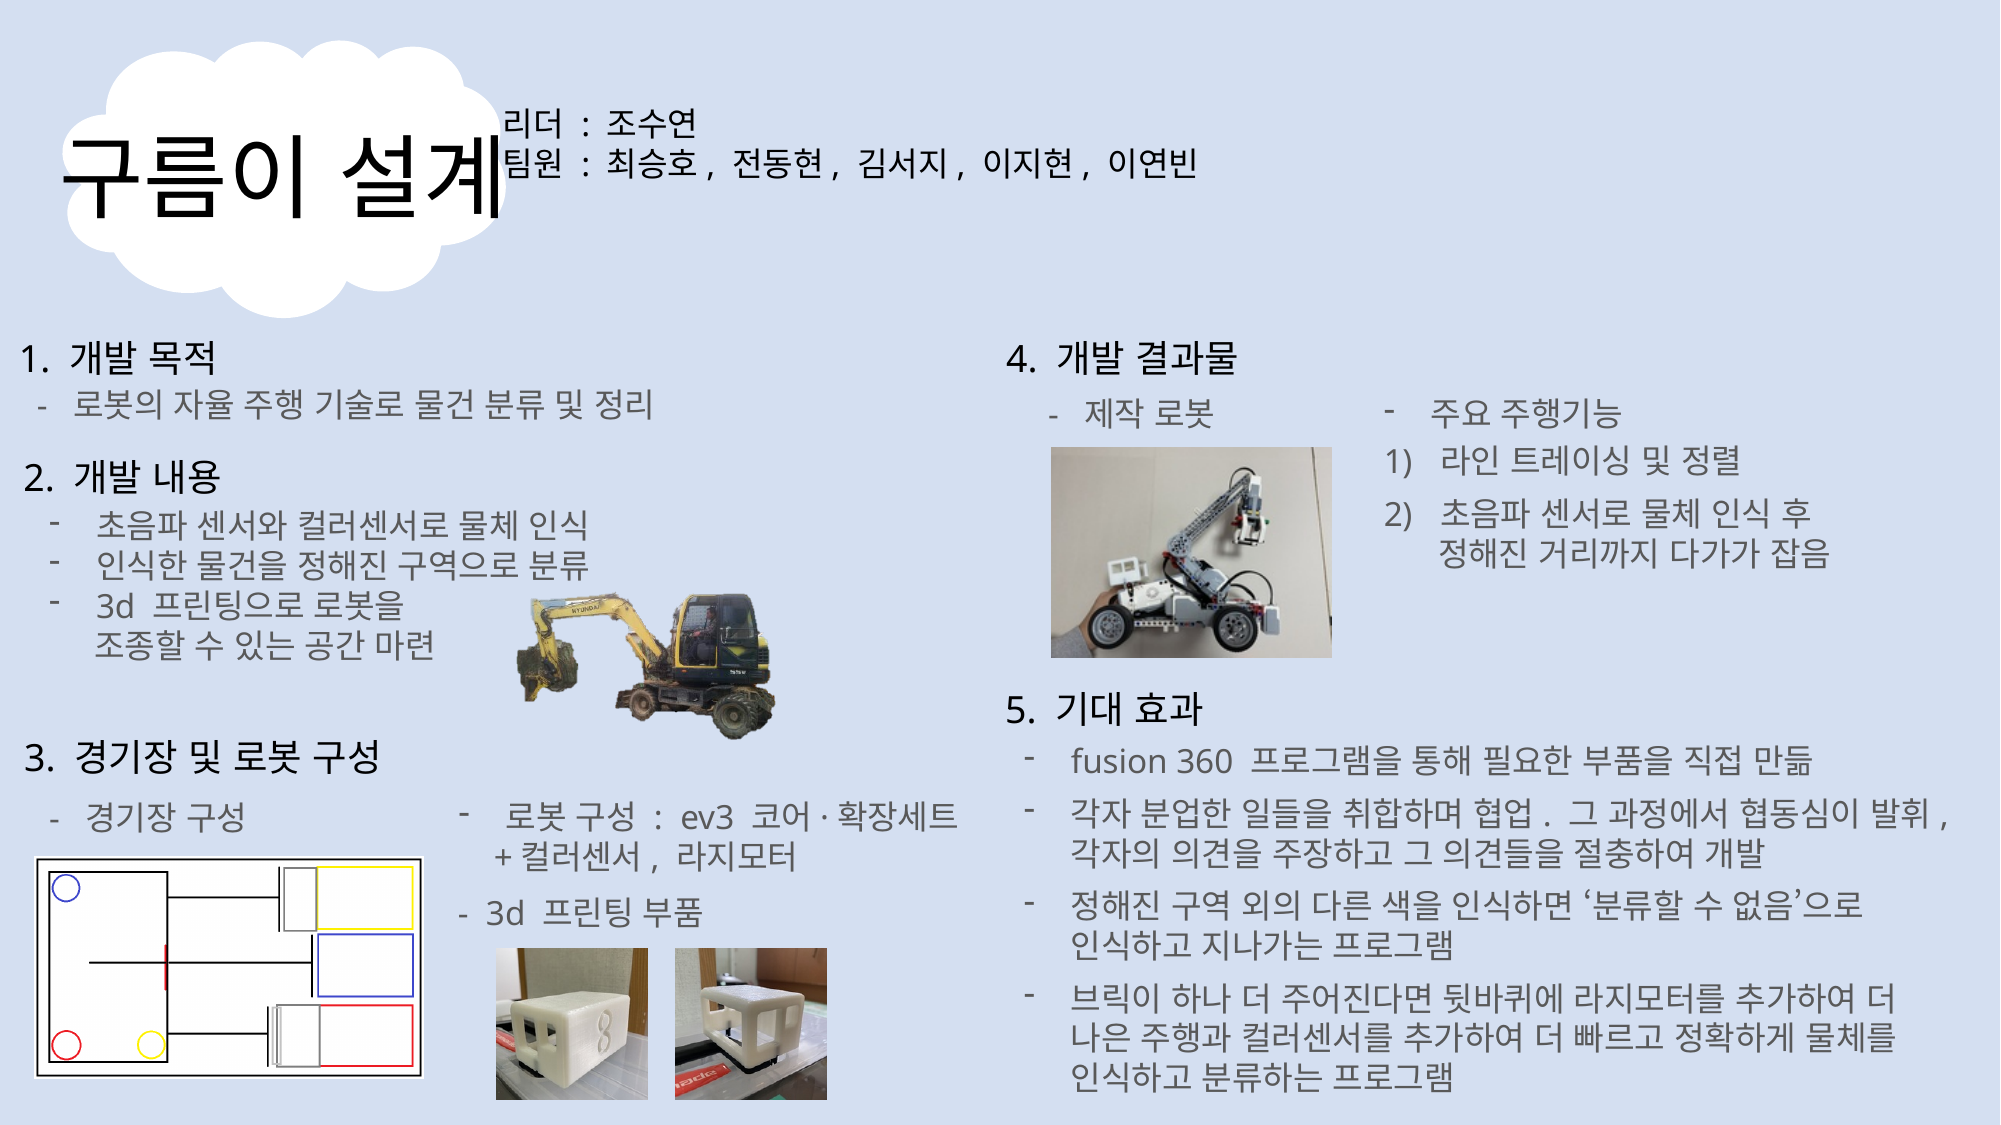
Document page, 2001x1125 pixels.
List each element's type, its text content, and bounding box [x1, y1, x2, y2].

text_box 초음파 센서와 컬러센서로 물체 인식 인식한 물건을 정해진 구역으로 분류 3d 프린팅으로 로봇을 조종할 수 있는 공간 마련 [34, 497, 928, 673]
text_box [105, 39, 488, 112]
text_box 로봇 구성 : ev3 코어·확장세트 +컬러센서, 라지모터 [443, 789, 1010, 884]
text_box - 경기장 구성 [34, 790, 355, 856]
picture [490, 540, 805, 777]
text_box 2. 개발 내용 [8, 446, 237, 507]
text_box - 제작 로봇 [1033, 385, 1253, 441]
picture [496, 948, 648, 1100]
picture [675, 948, 827, 1100]
text_box fusion 360 프로그램을 통해 필요한 부품을 직접 만듦 각자 분업한 일들을 취합하며 협업. 그 과정에서 협동심이 발휘, 각자의 의견을 주장하고 그 의견들을 절충하여 개발 정해진 구역 외의 다른 색을 인식하면 ‘분류할 수 없음’으로 인식하고 지나가는 프로그램 브릭이 하나 더 주어진다면 뒷바퀴에 라지모터를 추가하여 더 나은 주행과 컬러센서를 추가하여 더 빠르고 정확하게 물체를 인식하고 분류하는 프로그램 [1009, 733, 1980, 1105]
text_box 5. 기대 효과 [990, 678, 1219, 738]
text_box - 로봇의 자율 주행 기술로 물건 분류 및 정리 [22, 377, 681, 432]
text_box 주요 주행기능 라인 트레이싱 및 정렬 초음파 센서로 물체 인식 후 정해진 거리까지 다가가 잡음 [1369, 385, 1980, 581]
text_box 1. 개발 목적 [4, 327, 233, 388]
text_box - 3d 프린팅 부품 [443, 885, 758, 940]
picture [34, 856, 424, 1079]
text_box 구름이 설계 [44, 112, 523, 238]
text_box 3. 경기장 및 로봇 구성 [9, 726, 397, 786]
text_box 리더 : 조수연 팀원 : 최승호, 전동현, 김서지, 이지현, 이연빈 [488, 95, 1214, 191]
picture [1051, 447, 1332, 658]
text_box [76, 238, 474, 320]
text_box 4. 개발 결과물 [991, 327, 1255, 388]
